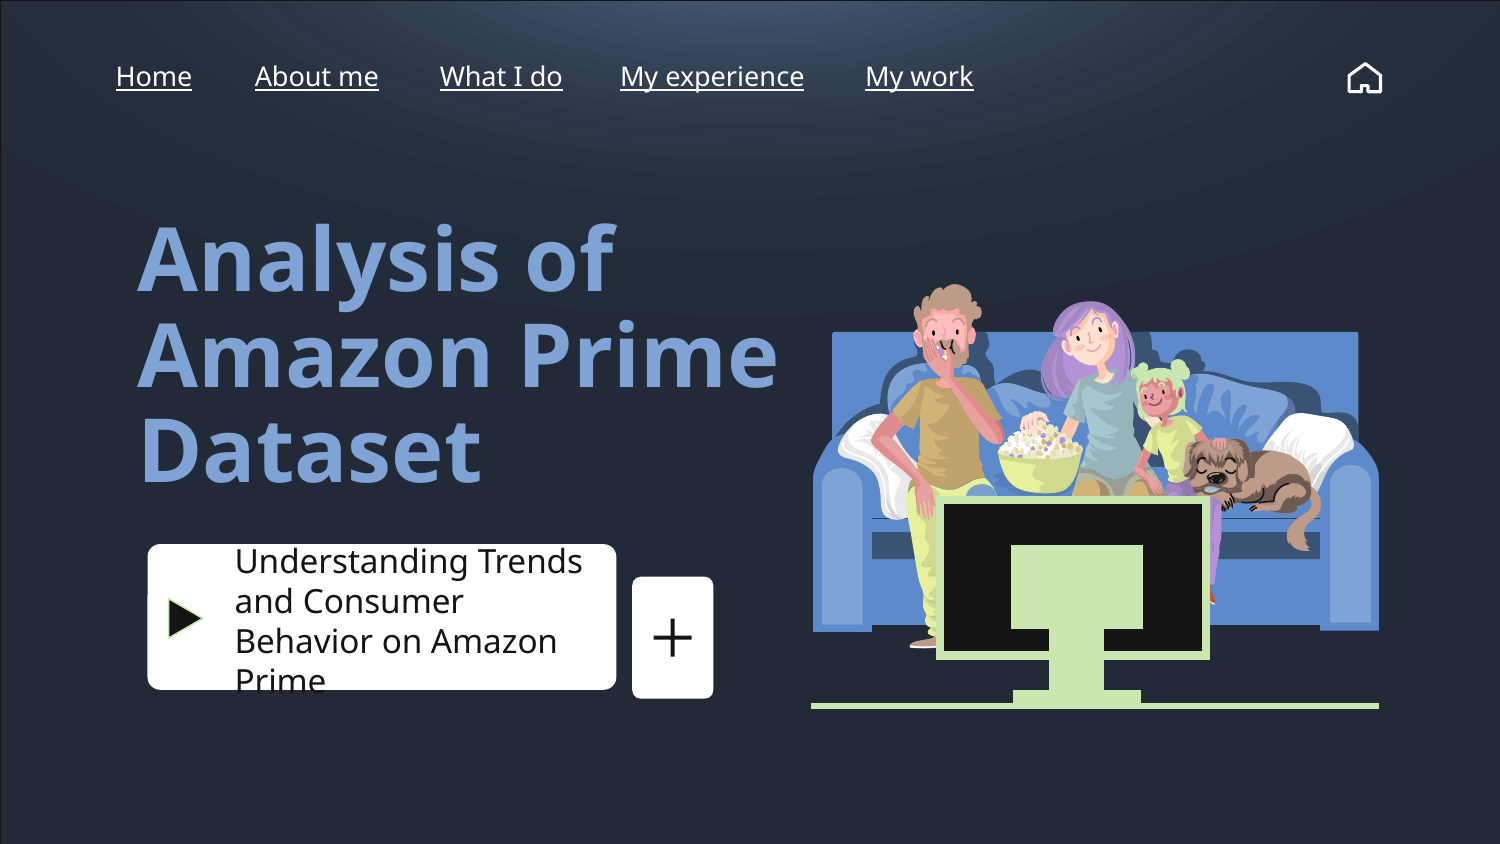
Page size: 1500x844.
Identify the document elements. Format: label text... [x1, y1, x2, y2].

subtitle Understanding Trends and Consumer Behavior on Amazon Prime [219, 551, 610, 690]
title Analysis of Amazon Prime Dataset [122, 172, 887, 545]
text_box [100, 51, 1028, 104]
text_box [632, 576, 714, 699]
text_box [810, 283, 1380, 710]
text_box [147, 545, 617, 690]
text_box [653, 618, 692, 657]
picture [2, 2, 1500, 844]
text_box [1349, 63, 1381, 92]
text_box [168, 598, 203, 639]
